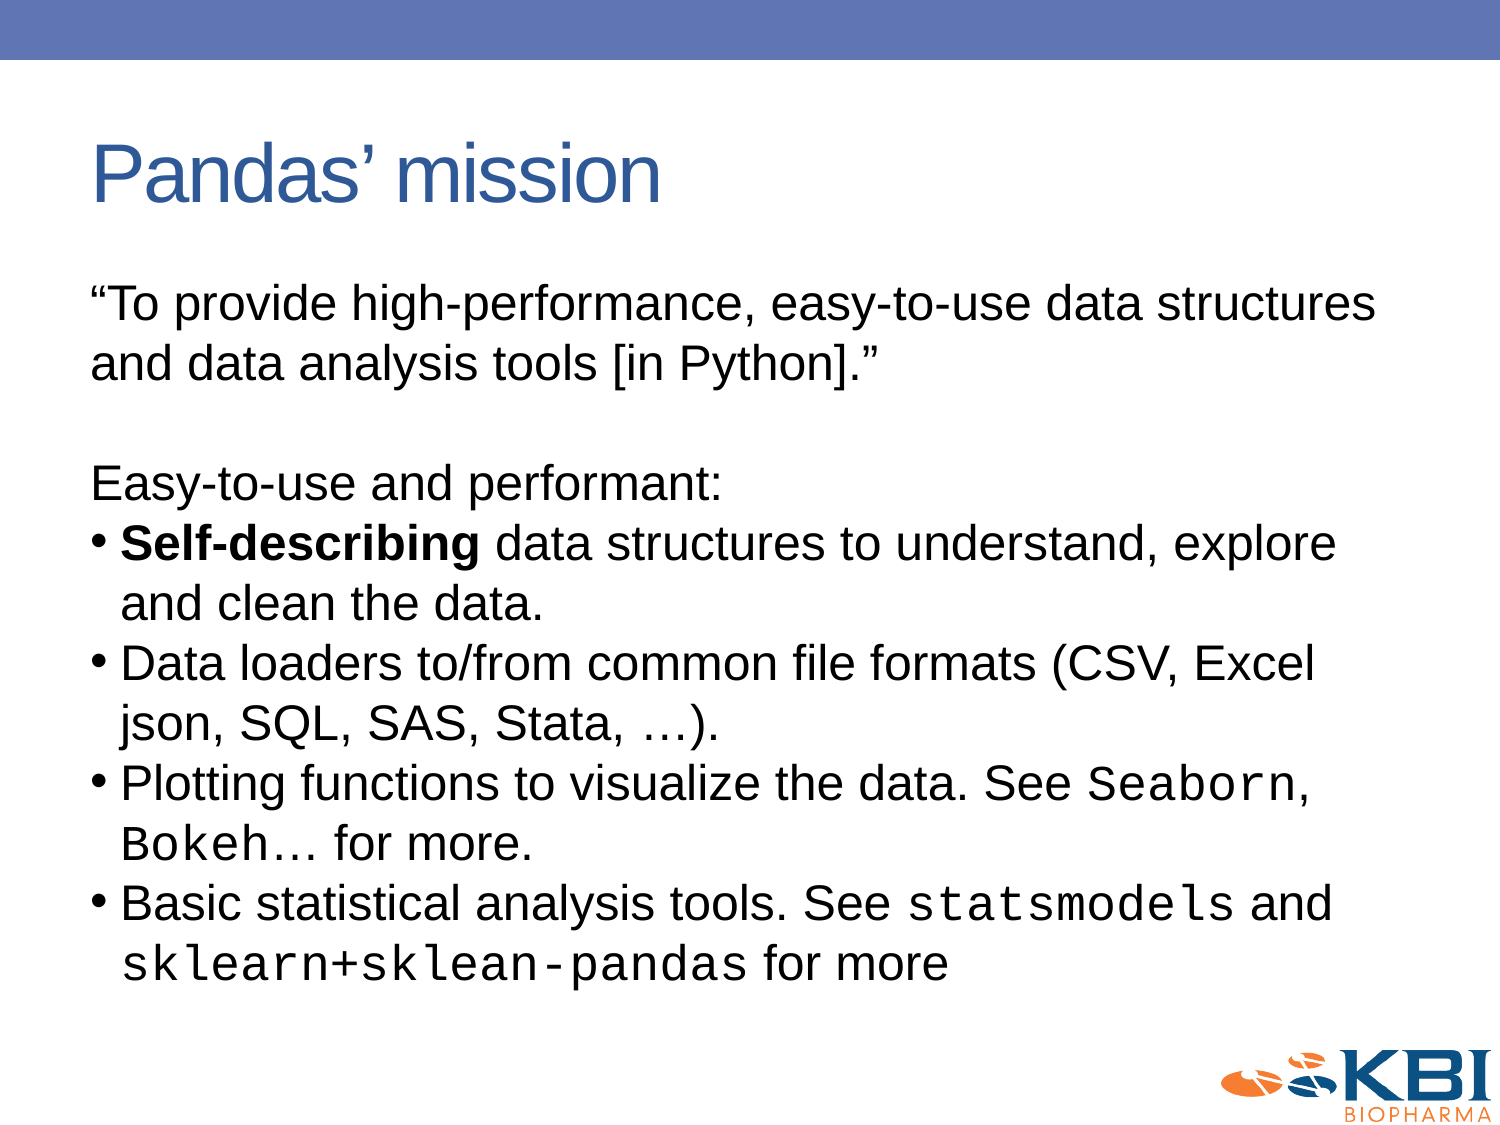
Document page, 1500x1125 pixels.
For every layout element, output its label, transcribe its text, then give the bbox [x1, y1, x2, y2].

title Pandas’ mission [75, 87, 1425, 250]
picture [1221, 1050, 1491, 1122]
list “To provide high-performance, easy-to-use data structures and data analysis tools [in Python].” Easy-to-use and performant: Self-describing data structures to understand, explore and clean the data. Data loaders to/from common file formats (CSV, Excel json, SQL, SAS, Stata, …). Plotting functions to visualize the data. See Seaborn, Bokeh… for more. Basic statistical analysis tools. See statsmodels and sklearn+sklean-pandas for more [75, 262, 1425, 1063]
